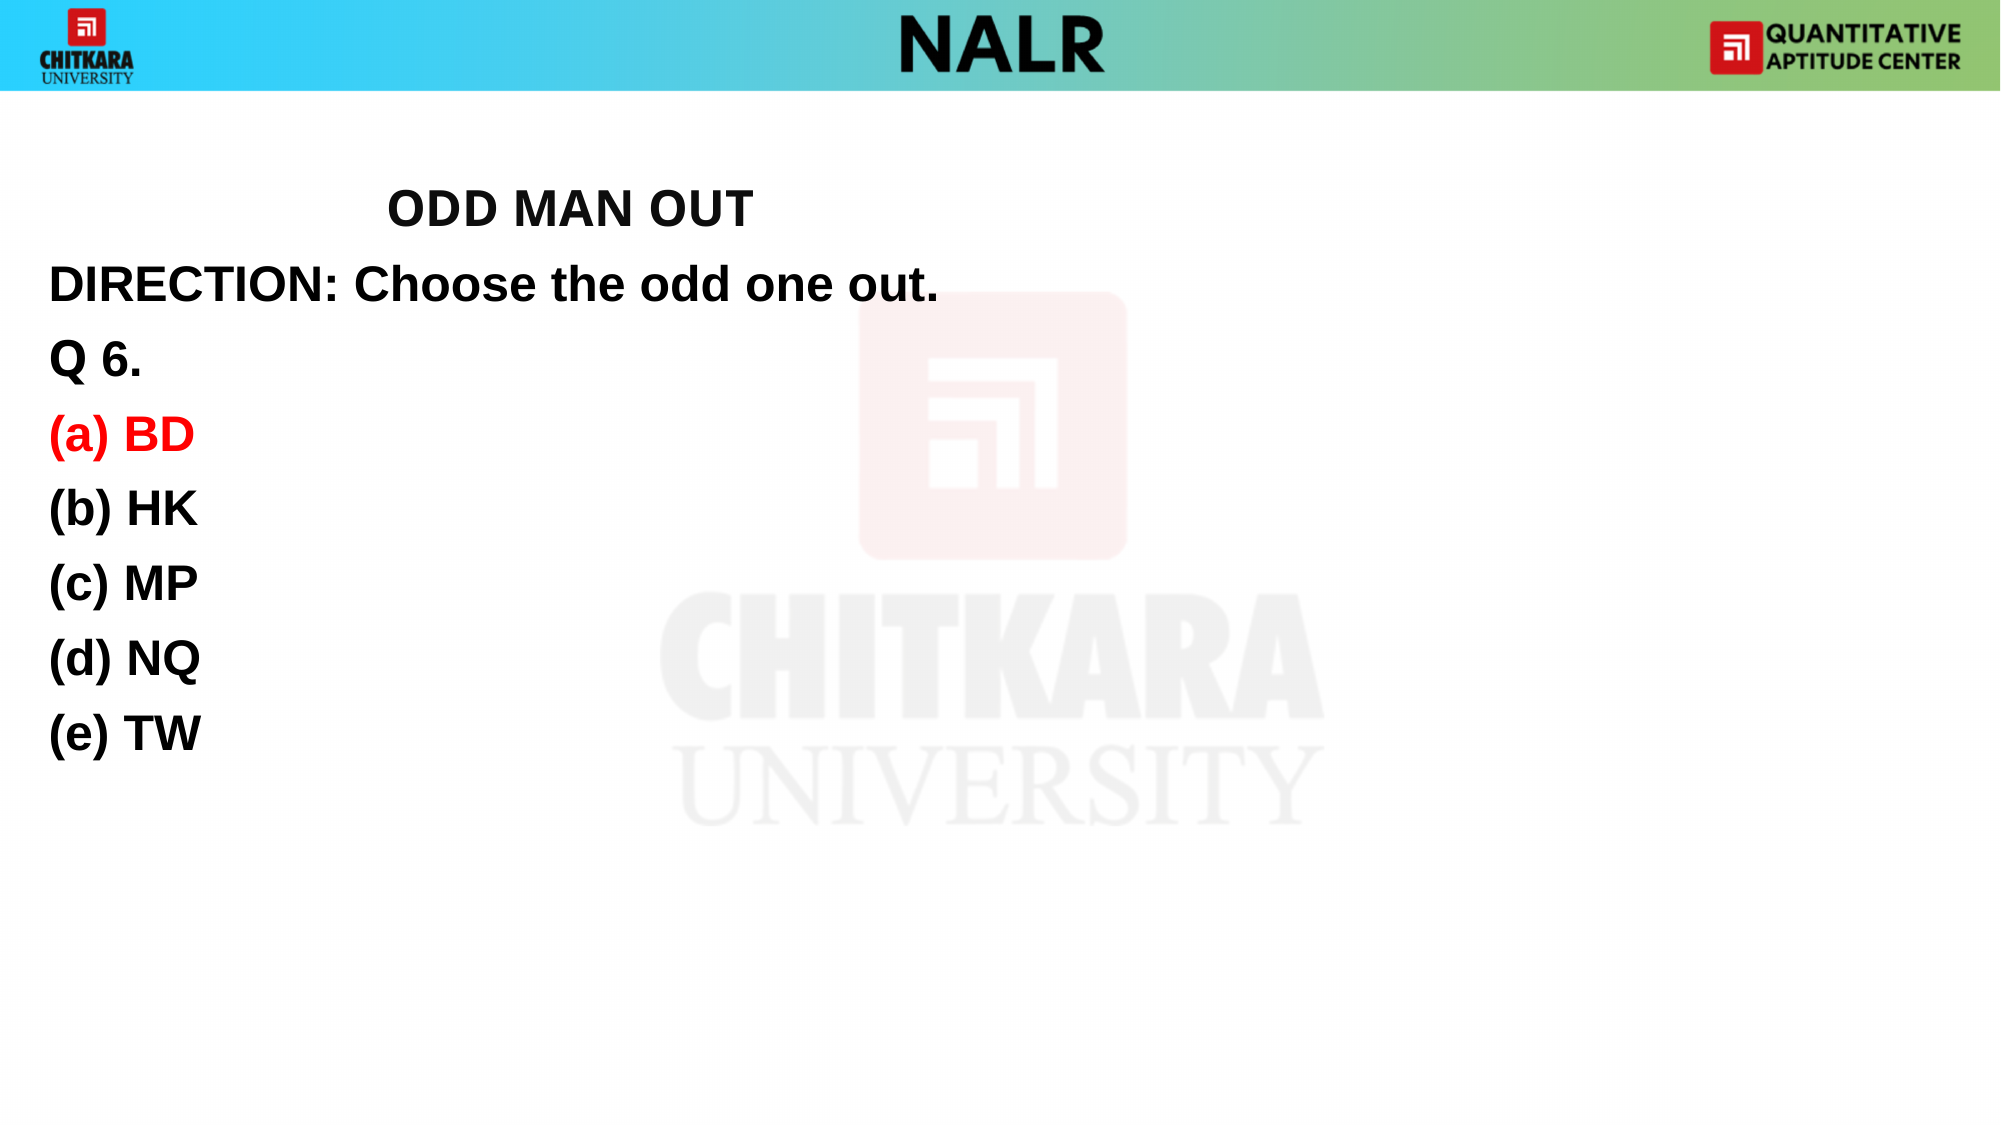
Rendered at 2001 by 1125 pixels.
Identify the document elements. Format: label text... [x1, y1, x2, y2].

picture [0, 0, 2001, 1125]
title [41, 31, 1959, 142]
list ODD MAN OUT DIRECTION: Choose the odd one out. Q 6. BD (b) HK (c) MP (d) NQ (e) TW [33, 175, 1959, 1053]
